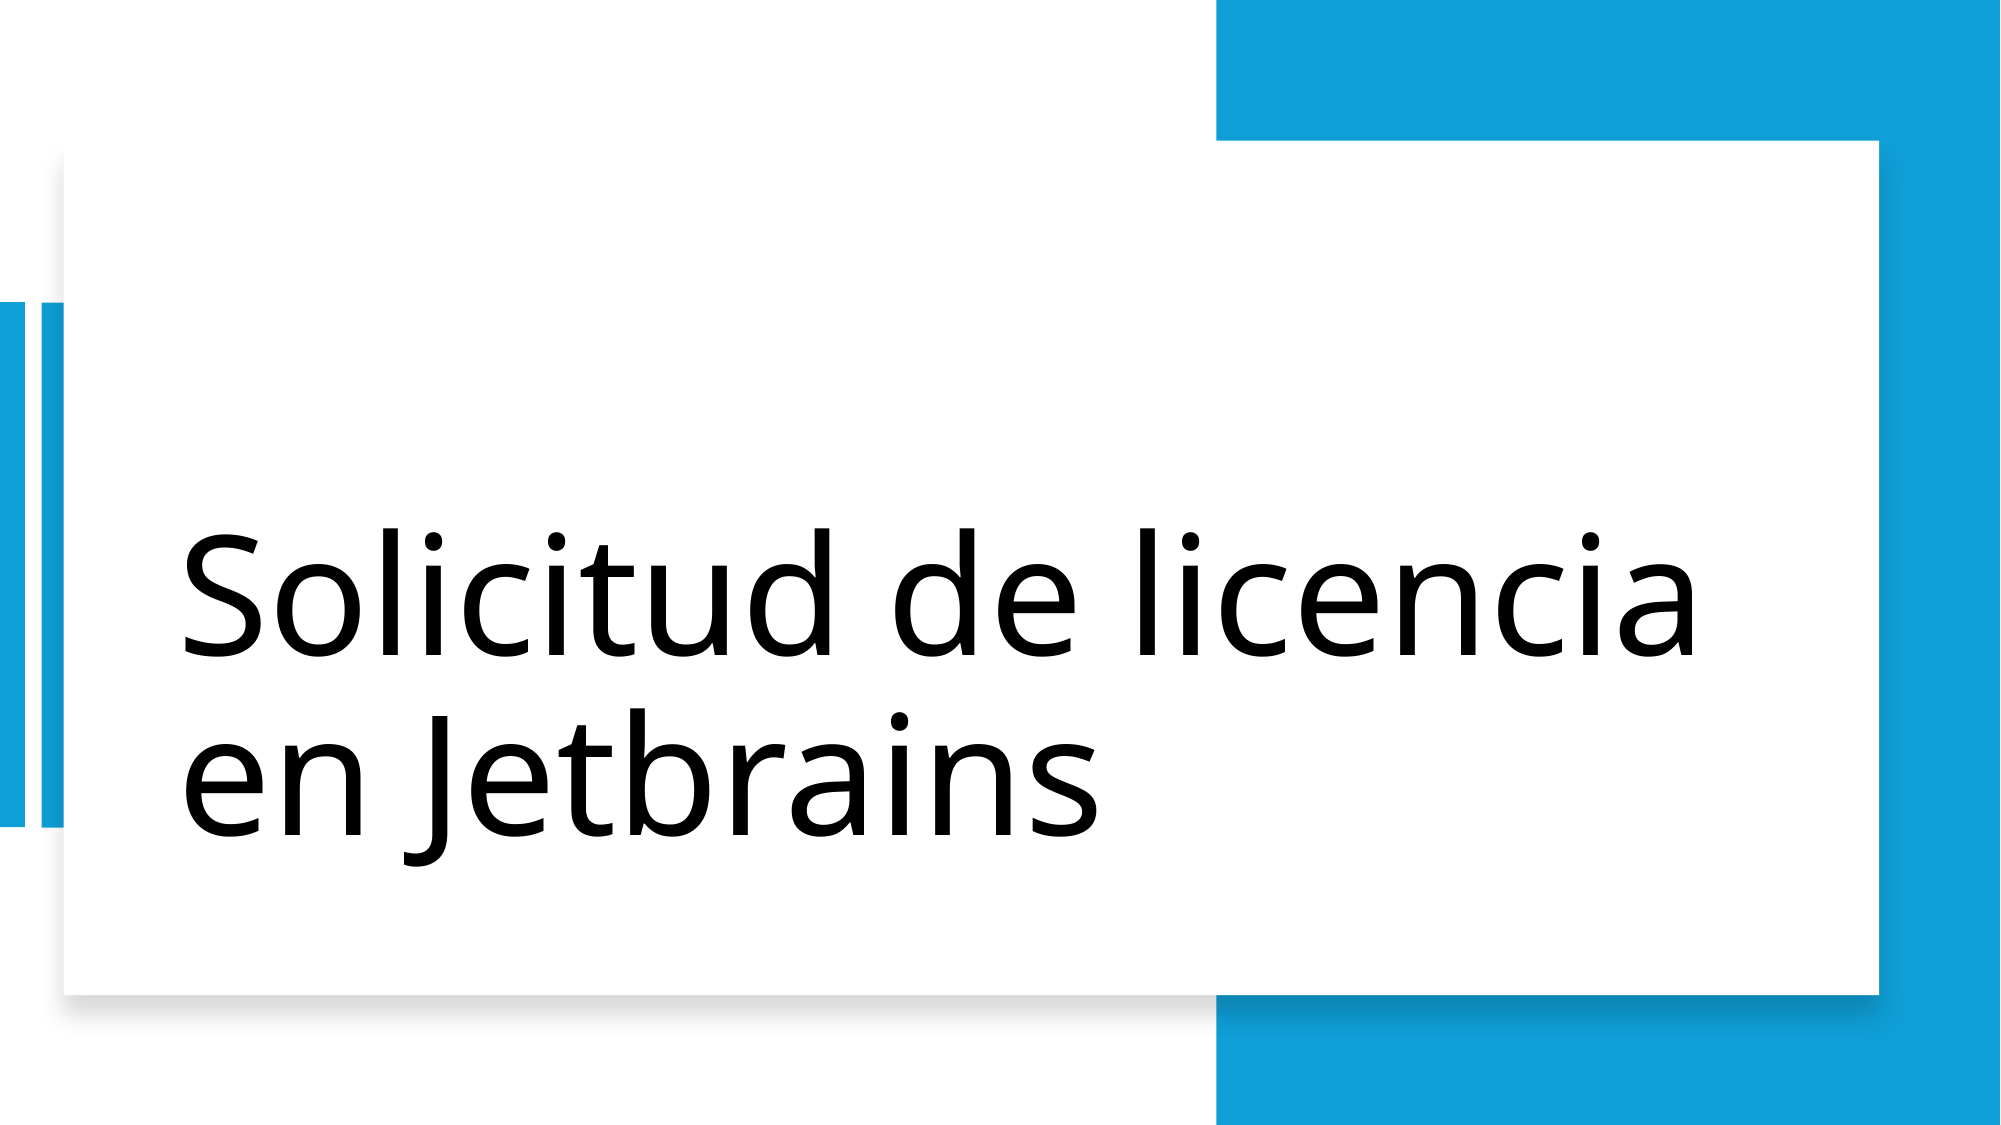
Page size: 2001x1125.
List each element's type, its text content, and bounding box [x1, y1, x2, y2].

text_box [1215, 0, 2000, 1125]
text_box [0, 301, 27, 829]
text_box [0, 0, 1215, 1125]
text_box [62, 139, 1881, 997]
title Solicitud de licencia en Jetbrains [162, 503, 1788, 929]
text_box [40, 301, 53, 829]
